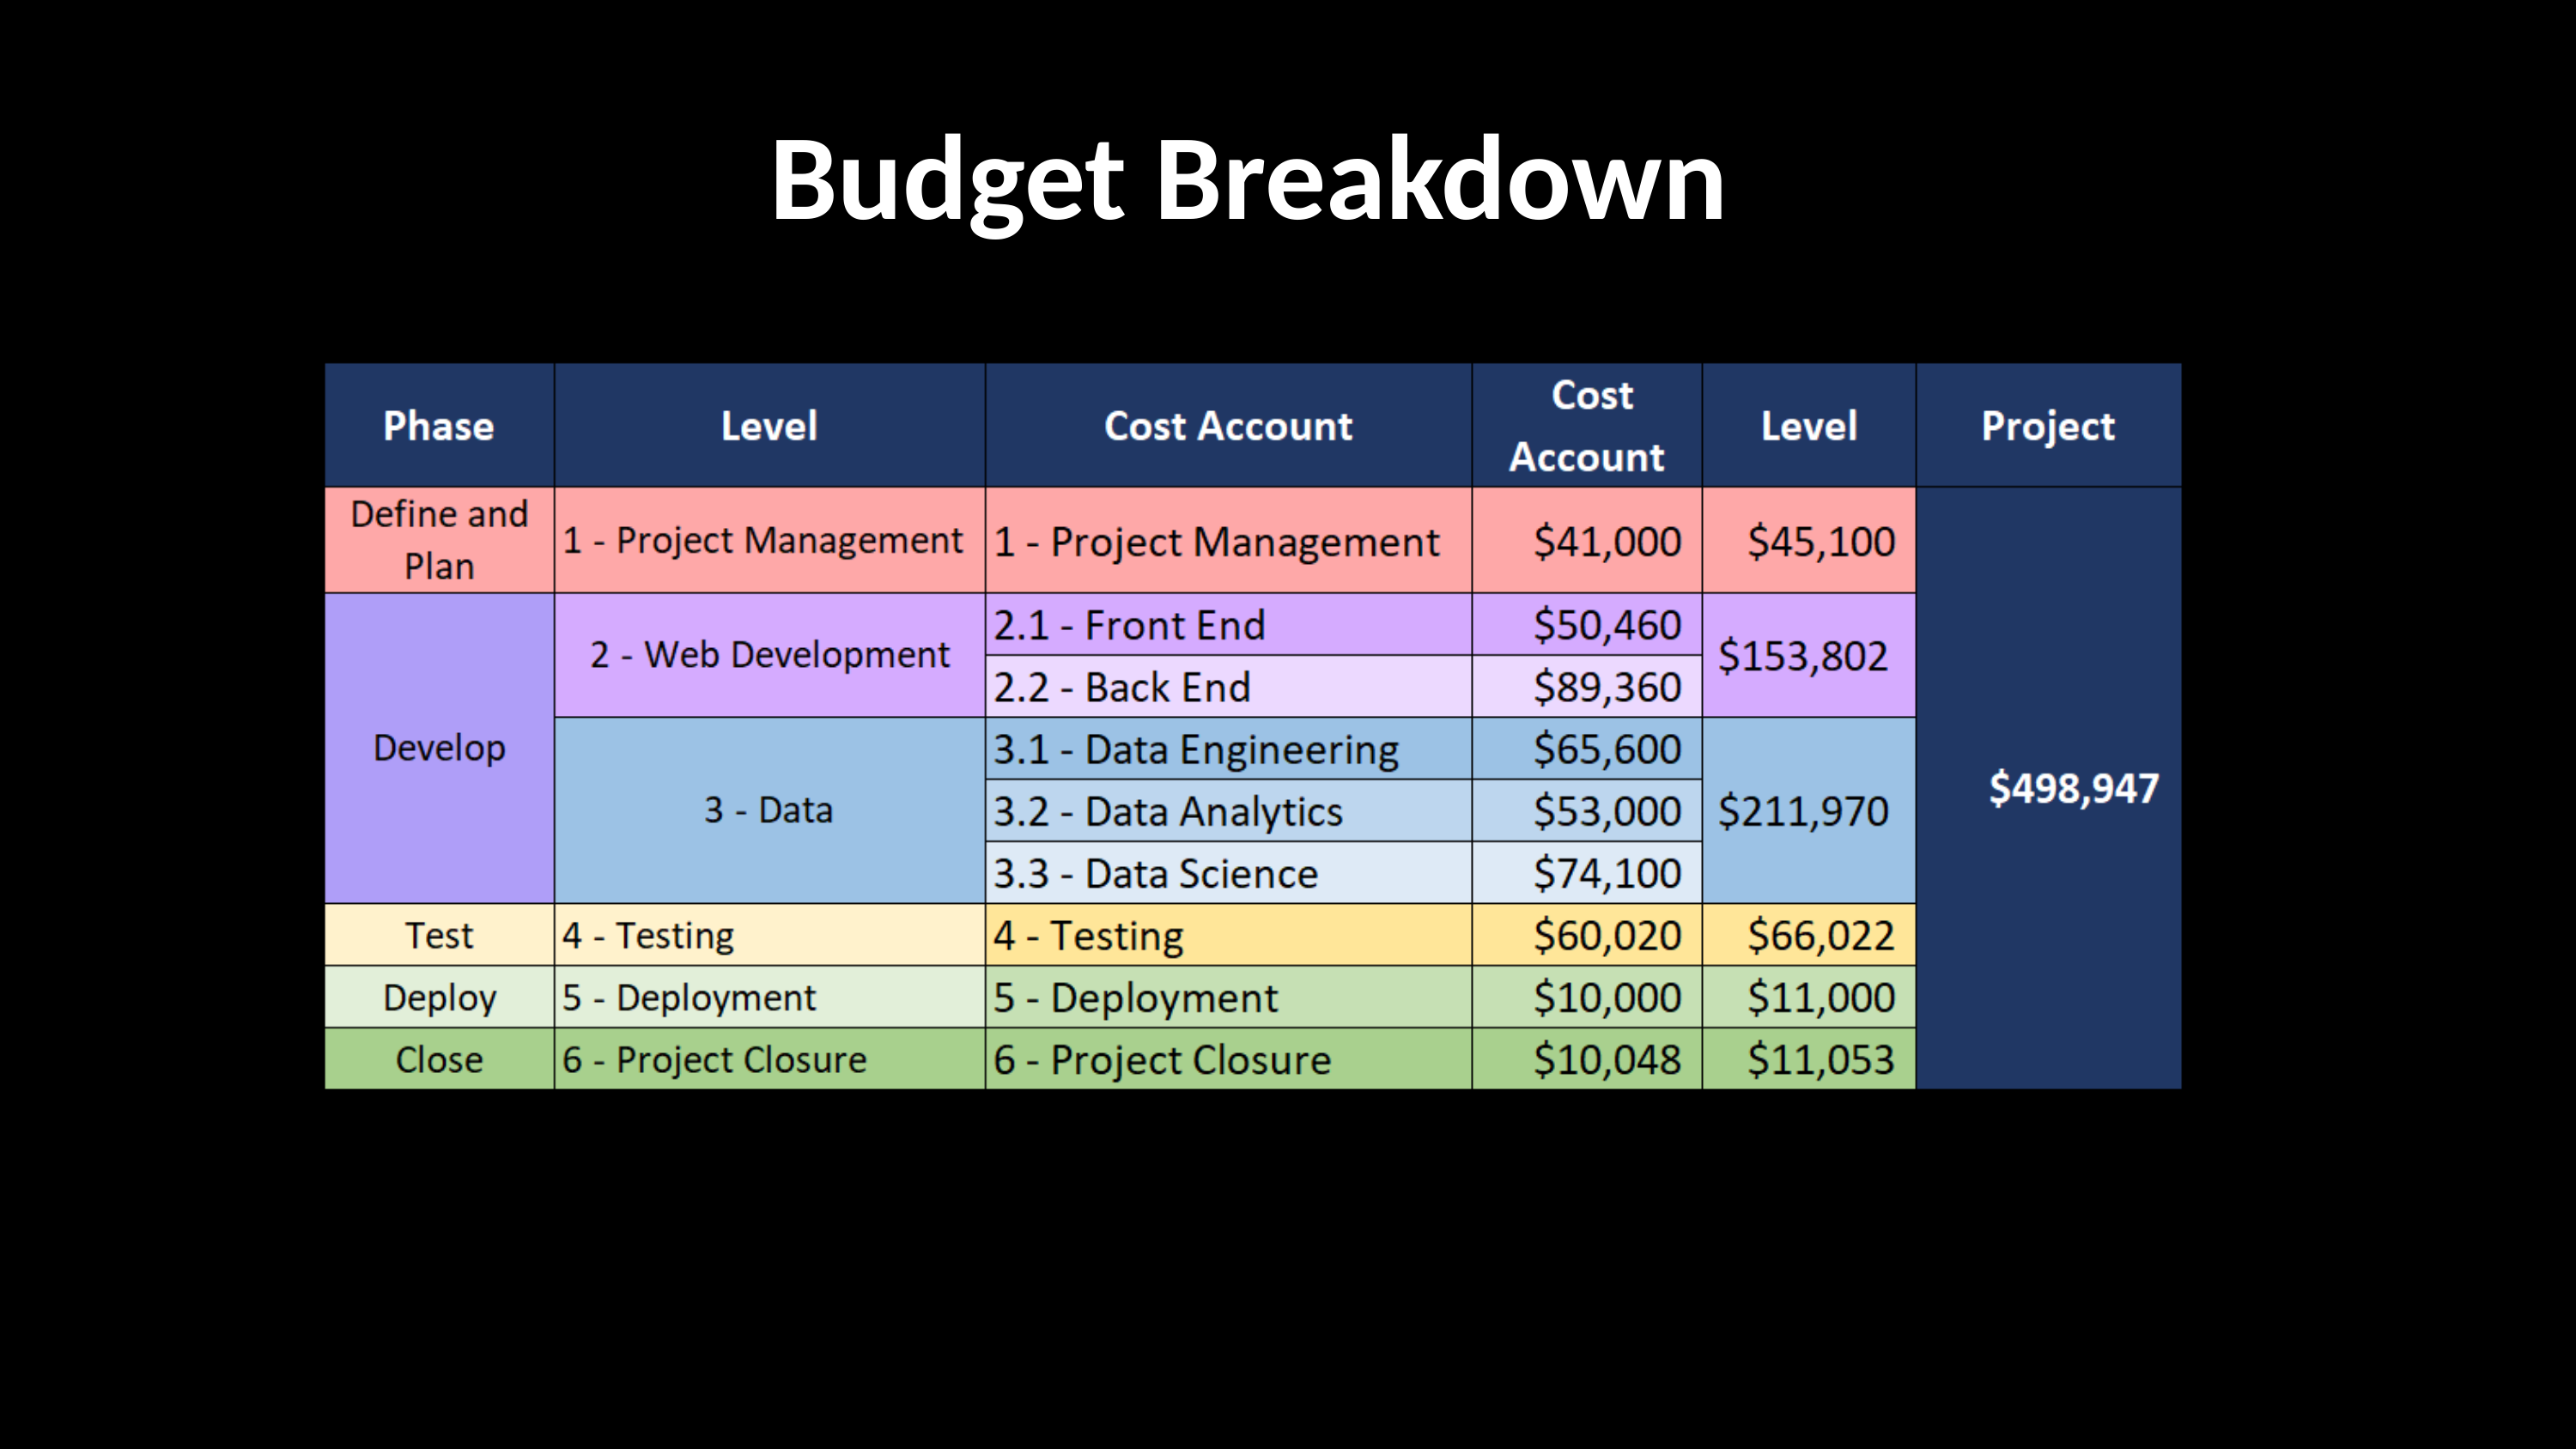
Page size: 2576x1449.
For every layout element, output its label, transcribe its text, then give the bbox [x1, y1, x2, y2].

picture [311, 343, 2200, 1106]
text_box Budget Breakdown [168, 98, 2330, 245]
